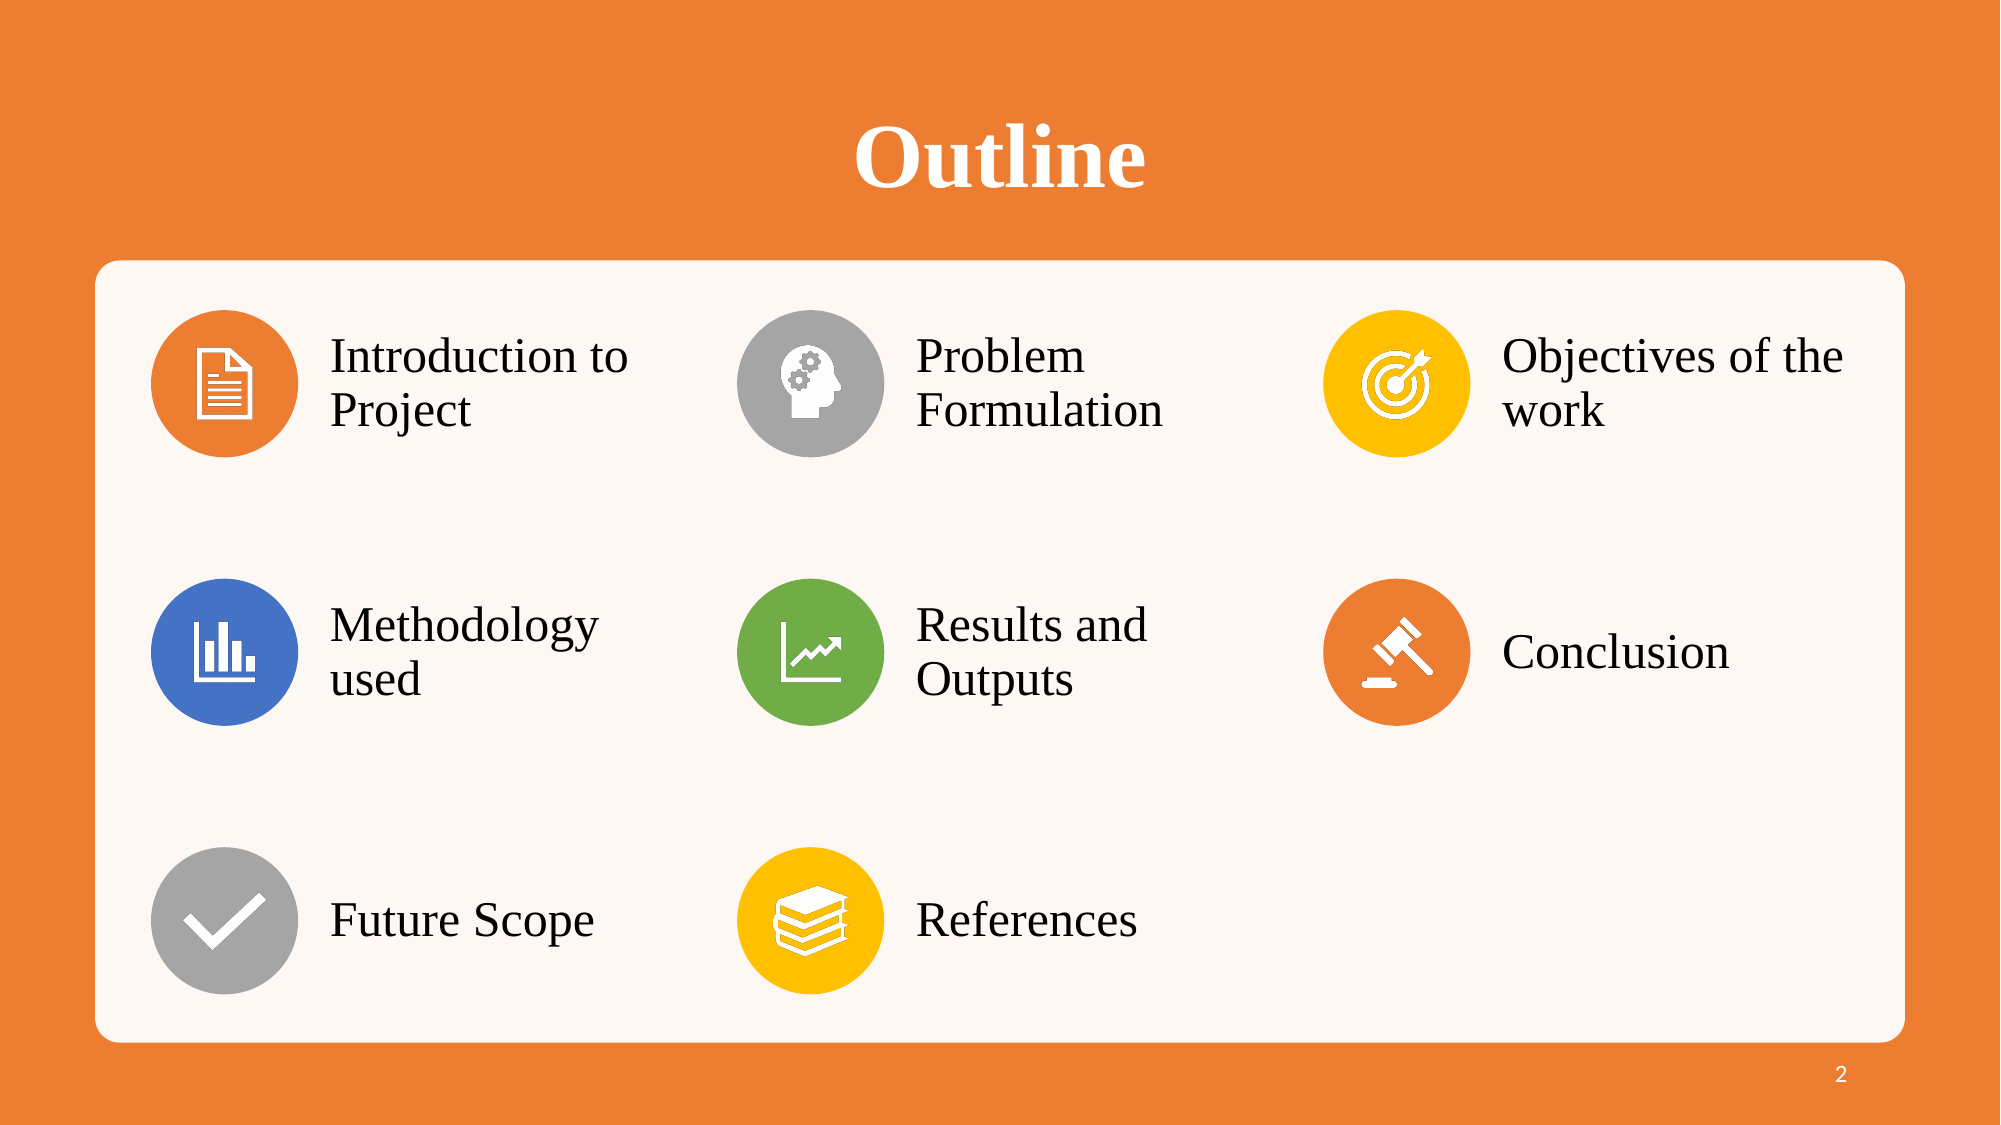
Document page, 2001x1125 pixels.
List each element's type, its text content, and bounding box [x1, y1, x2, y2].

title Outline [137, 75, 1863, 241]
text_box [94, 259, 1906, 1044]
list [137, 295, 1863, 1010]
slide_number 2 [1412, 1042, 1863, 1103]
text_box [0, 0, 2000, 1125]
